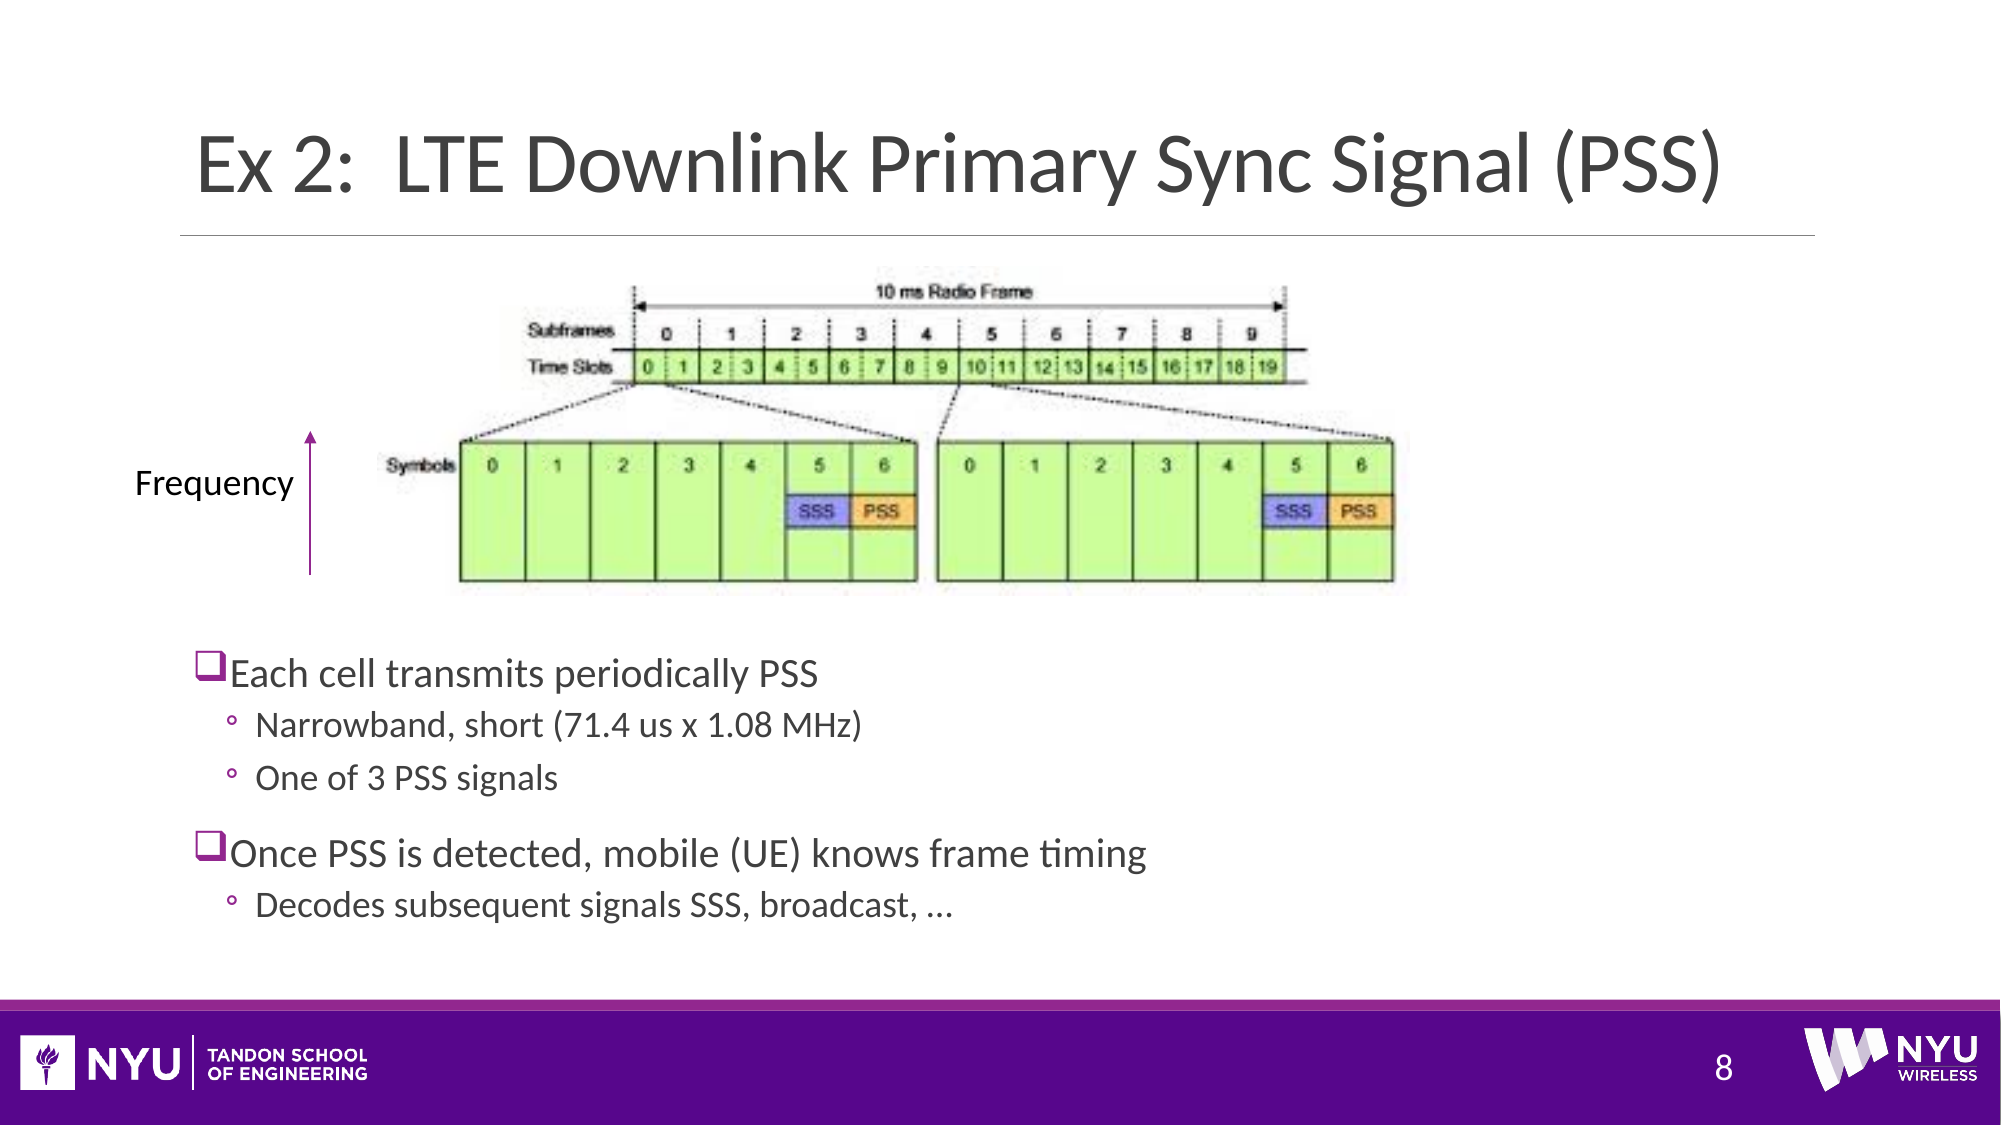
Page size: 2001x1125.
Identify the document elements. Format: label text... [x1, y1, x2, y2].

picture [377, 265, 1410, 597]
slide_number 8 [1533, 1035, 1749, 1096]
list Each cell transmits periodically PSS Narrowband, short (71.4 us x 1.08 MHz) One of 3 PSS signals Once PSS is detected, mobile (UE) knows frame timing Decodes subsequent signals SSS, broadcast, … [192, 644, 1643, 939]
text_box Frequency [120, 450, 306, 511]
title Ex 2: LTE Downlink Primary Sync Signal (PSS) [180, 47, 1830, 218]
